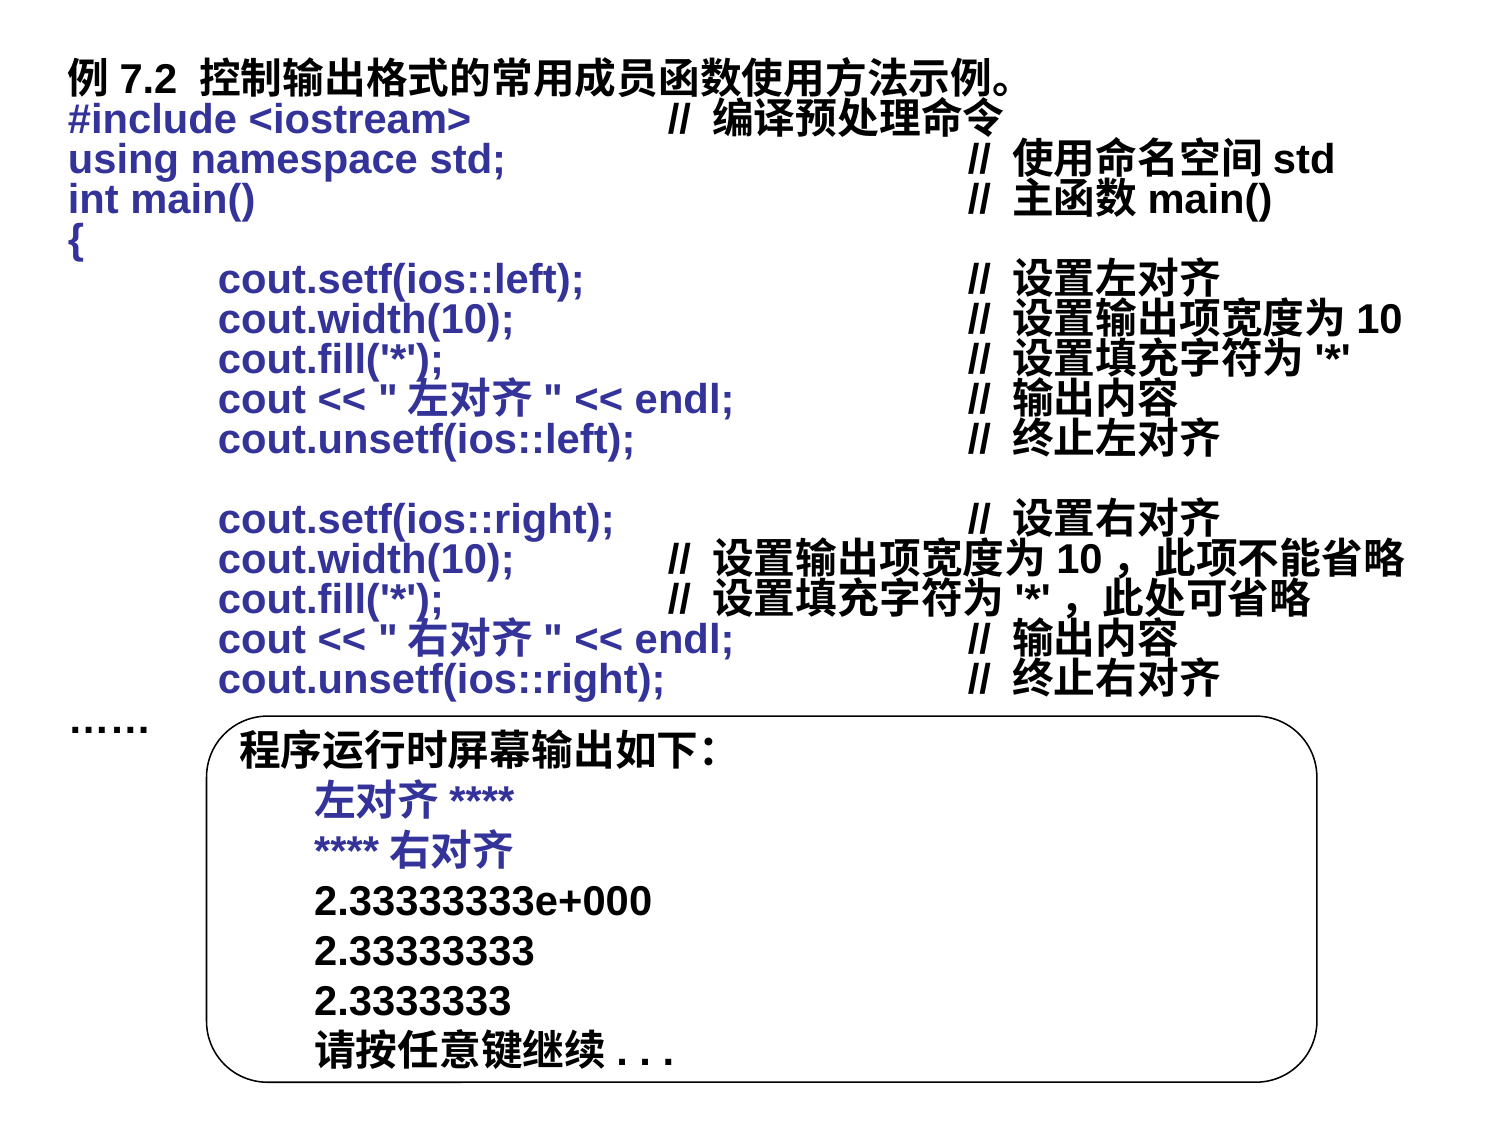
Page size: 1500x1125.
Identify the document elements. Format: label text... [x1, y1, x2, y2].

text_box 程序运行时屏幕输出如下： 左对齐**** ****右对齐 2.33333333e+000 2.33333333 2.3333333 请按任意键继续. . . [206, 716, 1317, 1083]
text_box 例7.2 控制输出格式的常用成员函数使用方法示例。 #include <iostream> // 编译预处理命令 using namespace std; // 使用命名空间std int main() // 主函数main() { cout.setf(ios::left); // 设置左对齐 cout.width(10); // 设置输出项宽度为10 cout.fill('*'); // 设置填充字符为'*' cout << "左对齐" << endl; // 输出内容 cout.unsetf(ios::left); // 终止左对齐 cout.setf(ios::right); // 设置右对齐 cout.width(10); // 设置输出项宽度为10，此项不能省略 cout.fill('*'); // 设置填充字符为'*'，此处可省略 cout << "右对齐" << endl; // 输出内容 cout.unsetf(ios::right); // 终止右对齐 …… [53, 54, 1459, 750]
